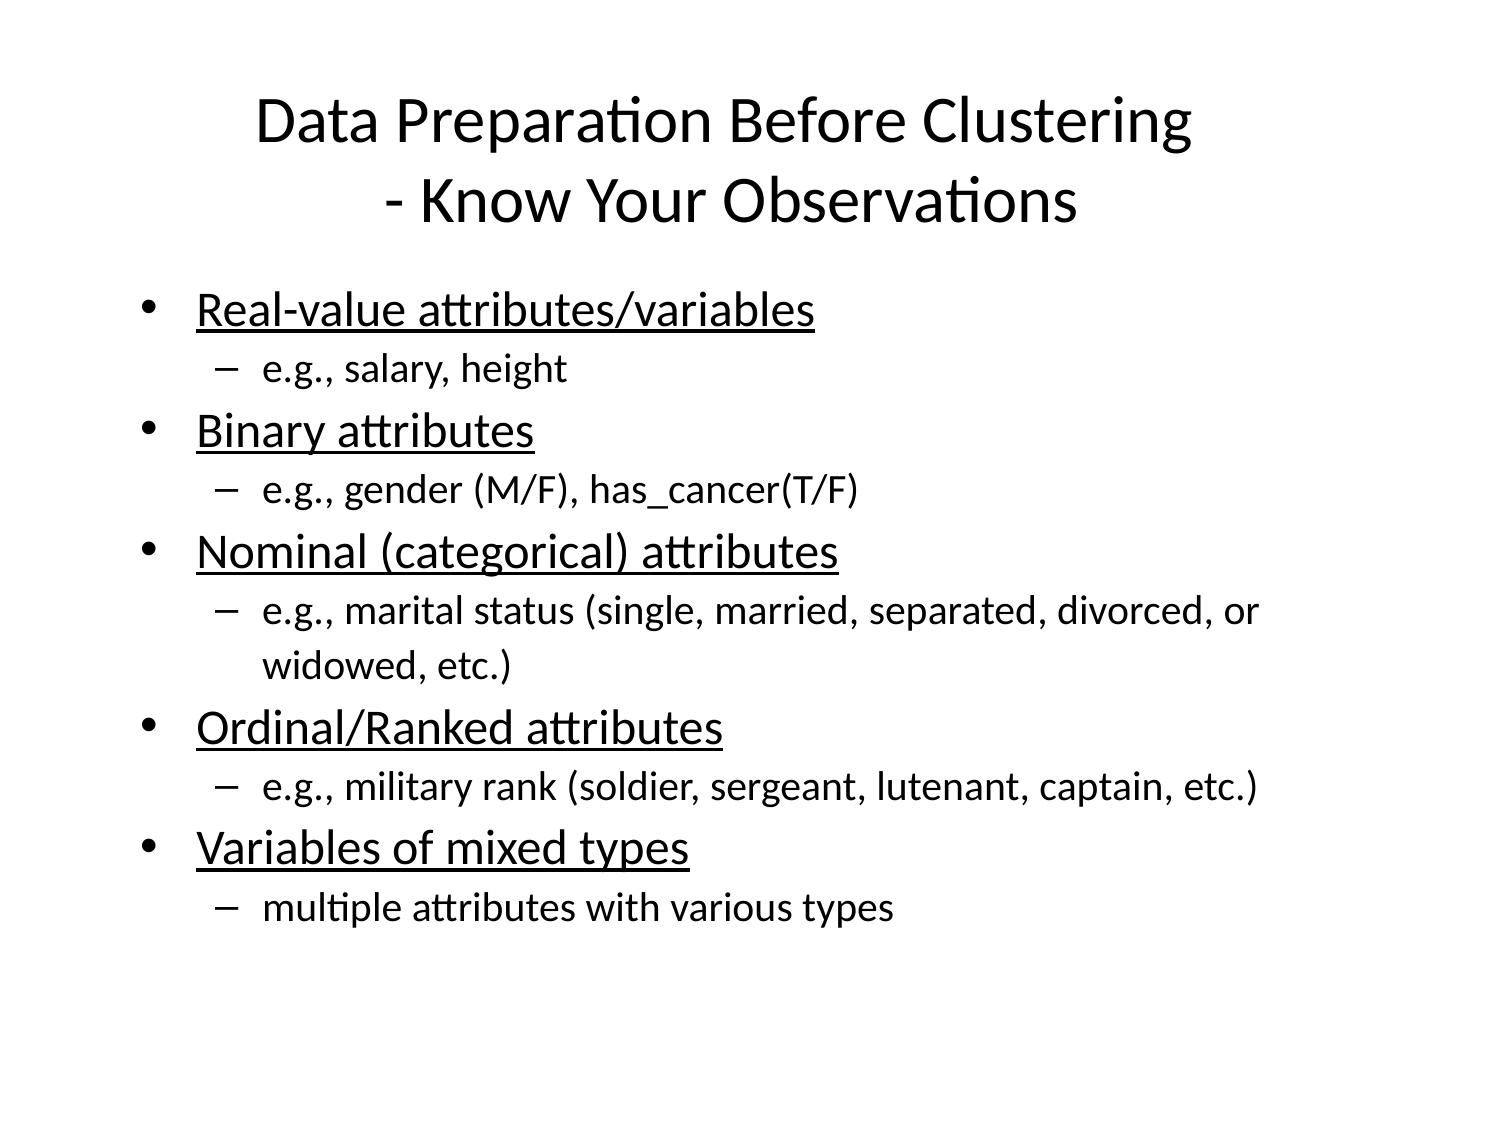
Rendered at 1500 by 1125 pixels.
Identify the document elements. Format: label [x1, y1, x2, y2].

list [125, 262, 1425, 1100]
title [99, 87, 1365, 224]
